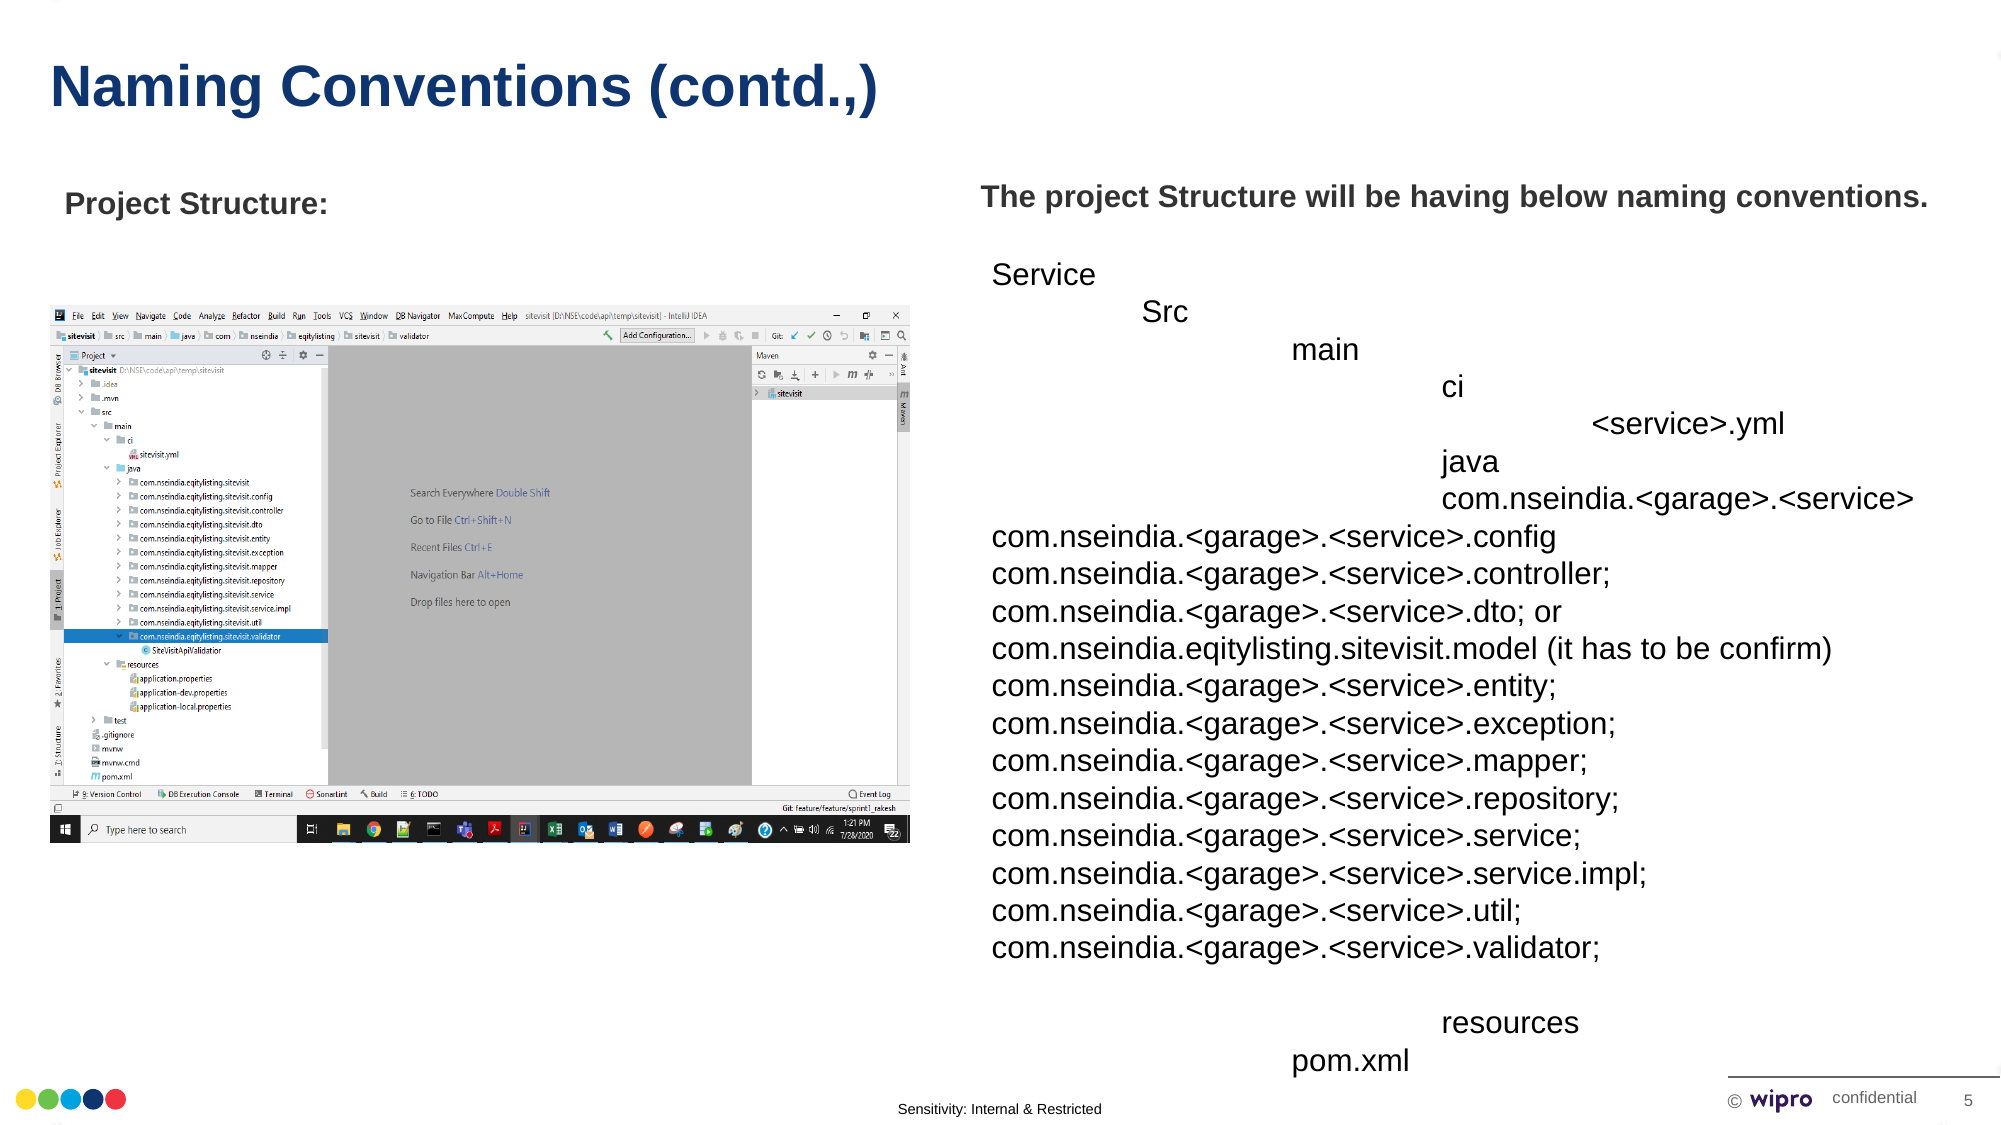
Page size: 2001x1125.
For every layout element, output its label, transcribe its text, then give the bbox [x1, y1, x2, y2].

text_box The project Structure will be having below naming conventions. [965, 166, 1966, 221]
text_box Project Structure: [18, 166, 1019, 229]
text_box Service Src main ci <service>.yml java com.nseindia.<garage>.<service> com.nseindia.<garage>.<service>.config com.nseindia.<garage>.<service>.controller; com.nseindia.<garage>.<service>.dto; or com.nseindia.eqitylisting.sitevisit.model (it has to be confirm) com.nseindia.<garage>.<service>.entity; com.nseindia.<garage>.<service>.exception; com.nseindia.<garage>.<service>.mapper; com.nseindia.<garage>.<service>.repository; com.nseindia.<garage>.<service>.service; com.nseindia.<garage>.<service>.service.impl; com.nseindia.<garage>.<service>.util; com.nseindia.<garage>.<service>.validator; resources pom.xml [976, 246, 1977, 1085]
picture [50, 305, 910, 843]
title Naming Conventions (contd.,) [50, 43, 1199, 137]
